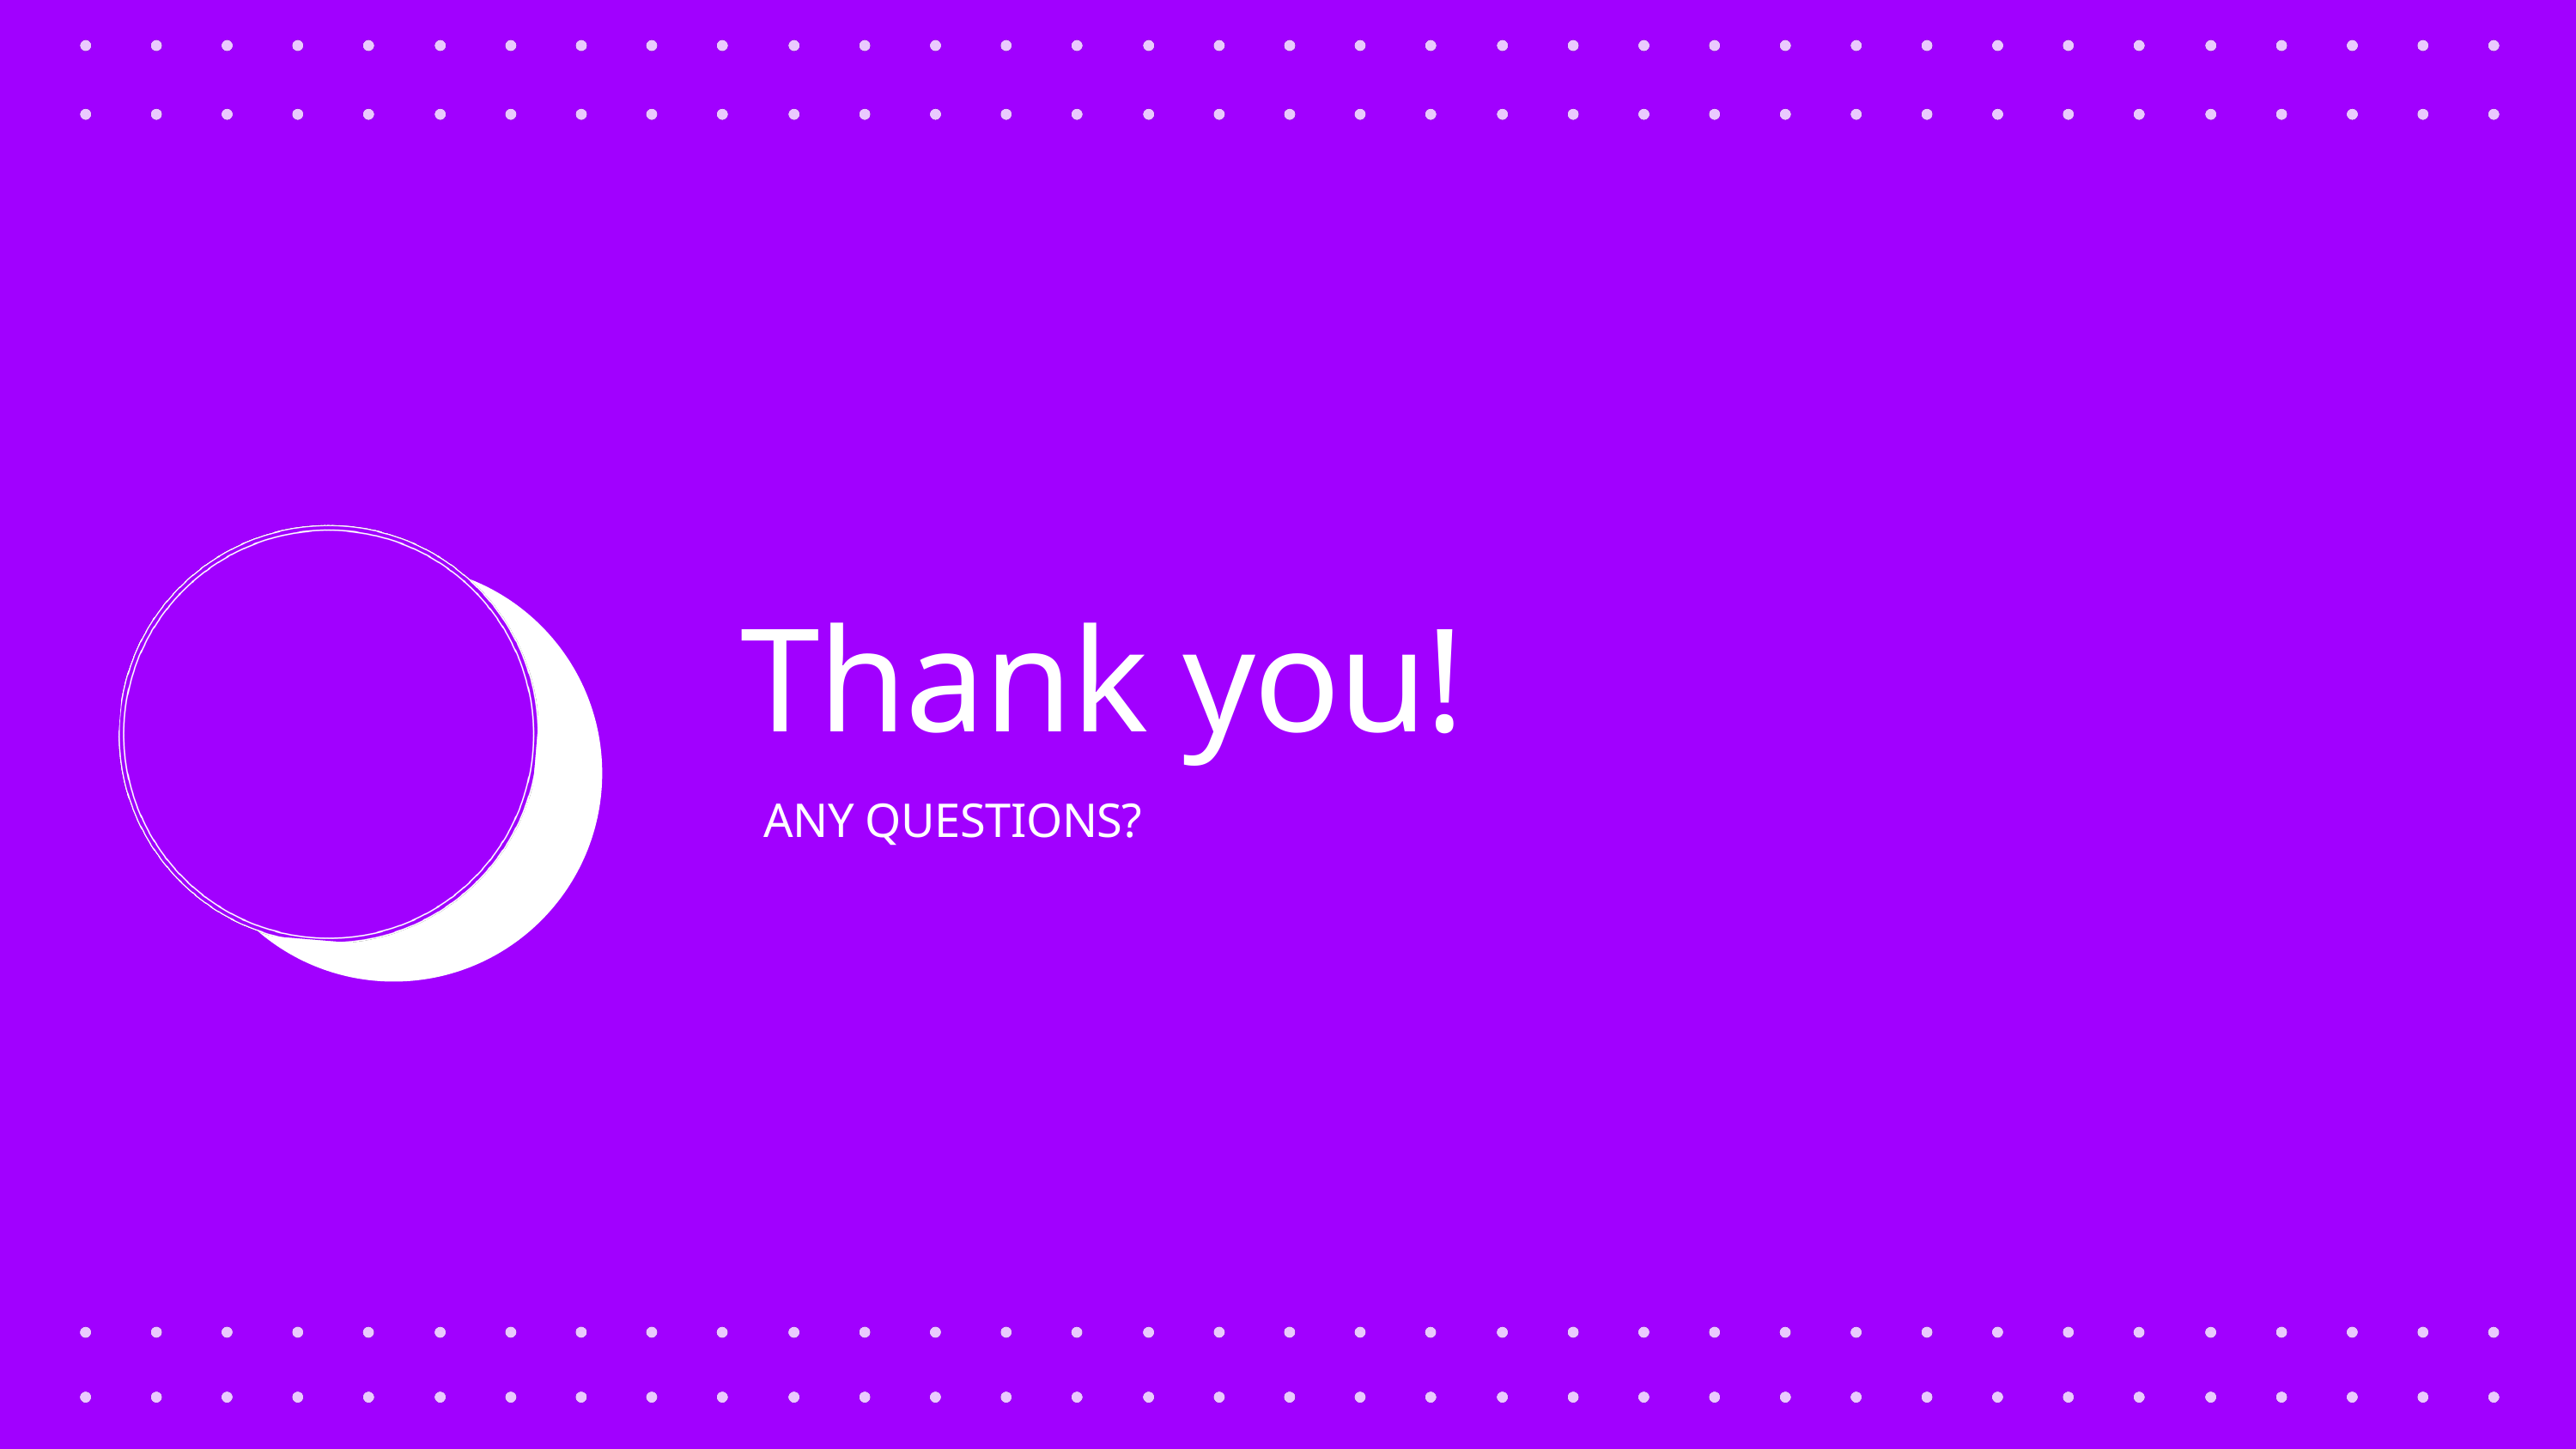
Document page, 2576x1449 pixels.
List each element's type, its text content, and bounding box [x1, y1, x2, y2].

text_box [102, 506, 603, 982]
text_box ANY QUESTIONS? [763, 781, 1522, 847]
text_box Thank you! [657, 588, 1465, 761]
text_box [72, 0, 2504, 124]
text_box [72, 1322, 2504, 1449]
